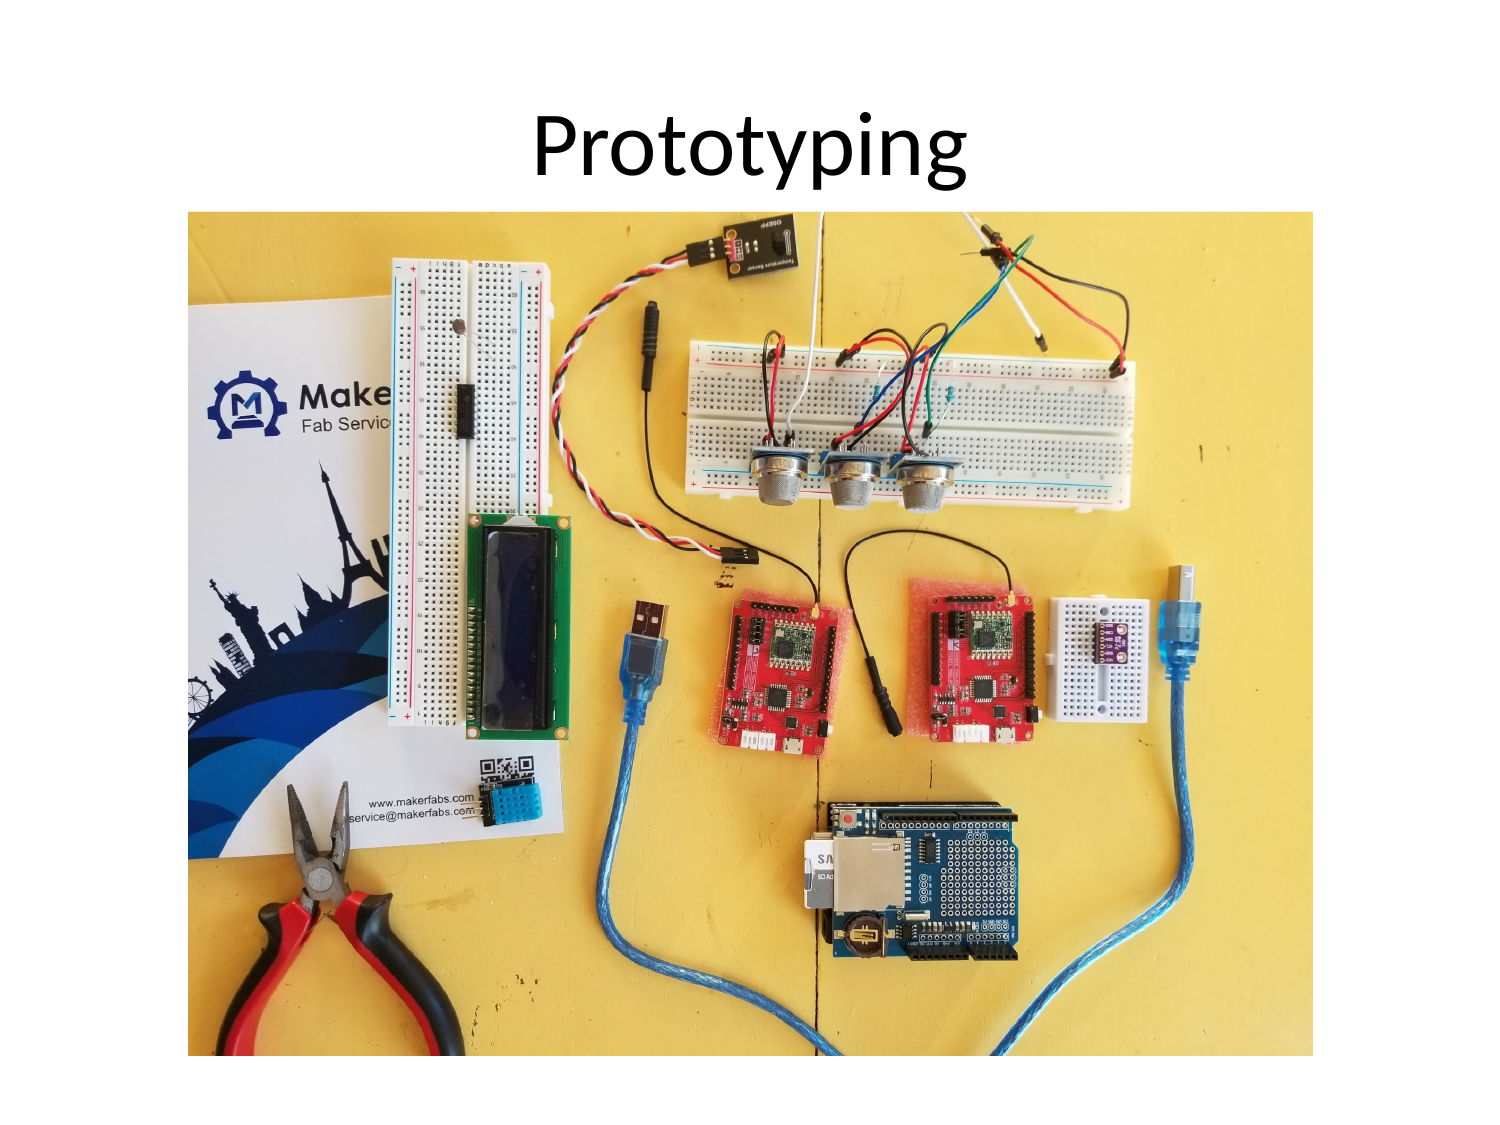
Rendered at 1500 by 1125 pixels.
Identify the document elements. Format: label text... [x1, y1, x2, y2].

picture [189, 70, 1312, 1125]
title Prototyping [75, 45, 1425, 233]
